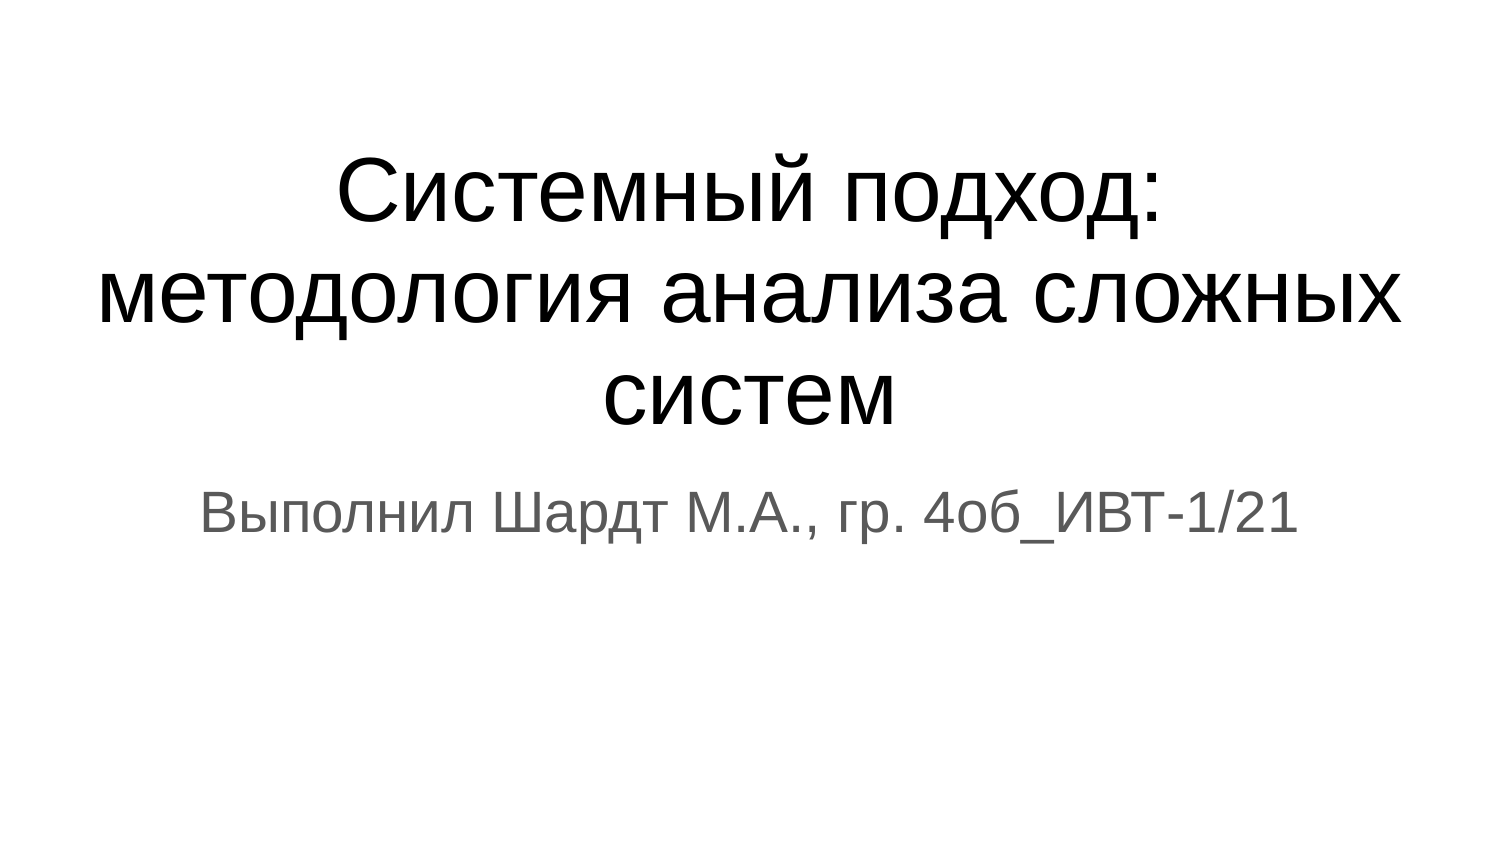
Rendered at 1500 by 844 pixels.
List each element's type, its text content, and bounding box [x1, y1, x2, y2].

subtitle Выполнил Шардт М.А., гр. 4об_ИВТ-1/21 [51, 464, 1449, 595]
title Системный подход: методология анализа сложных систем [51, 122, 1449, 459]
